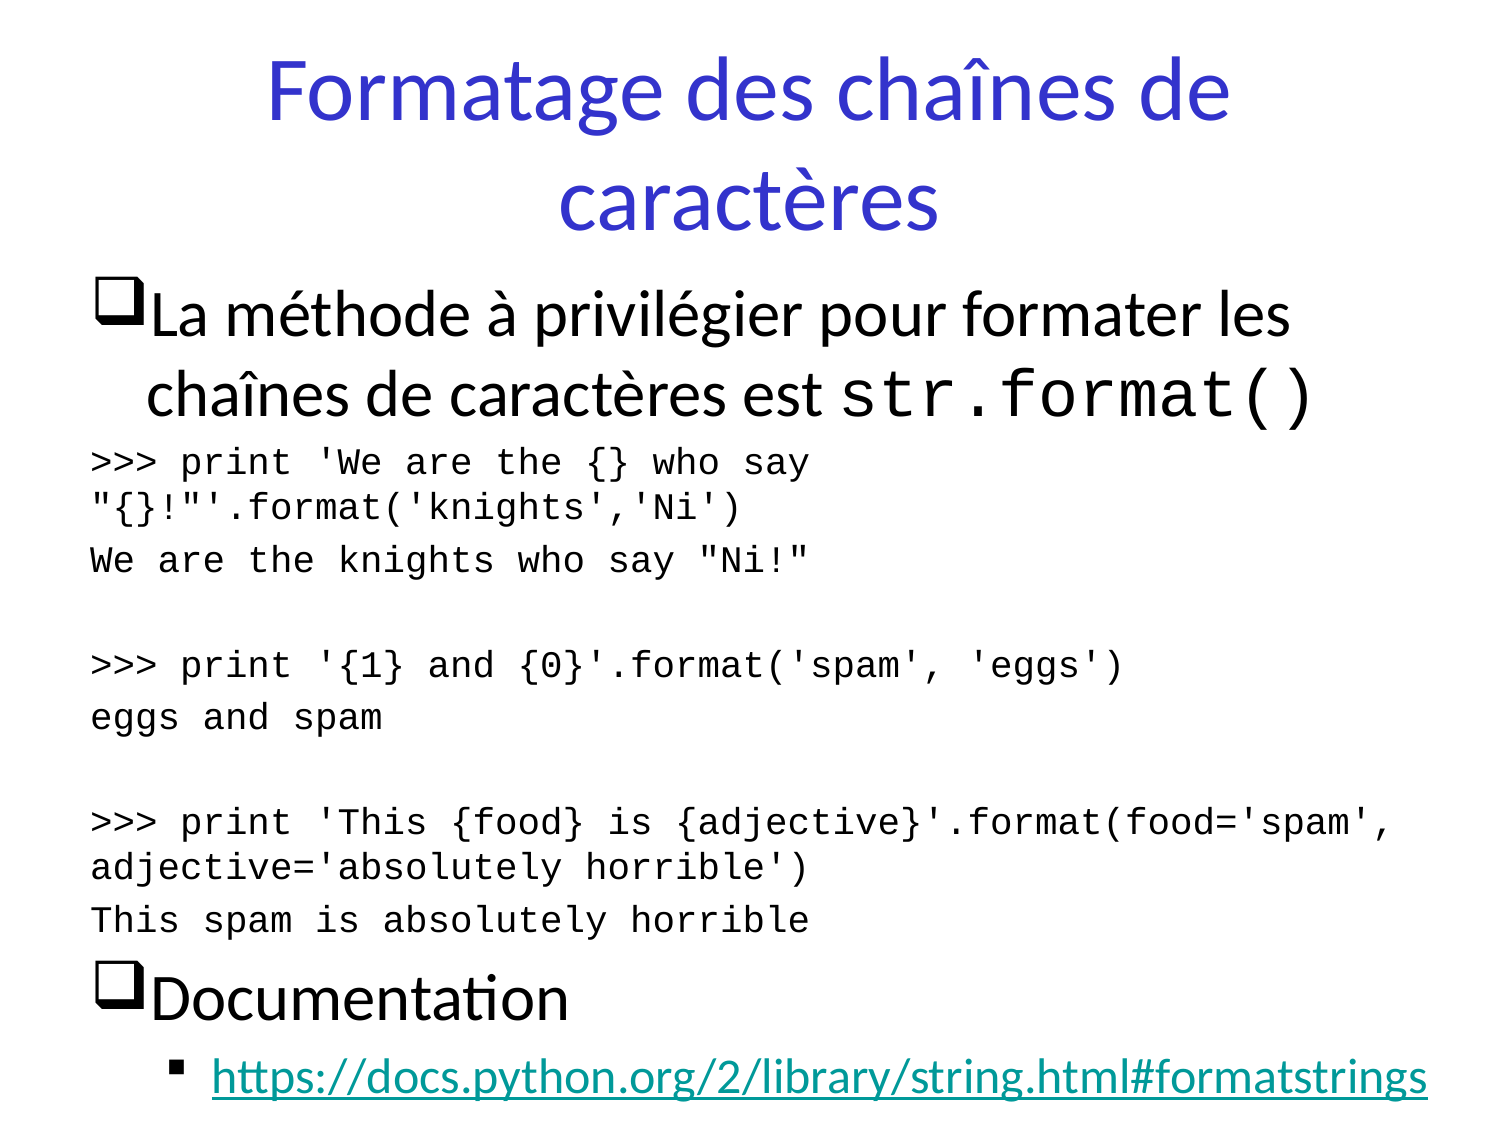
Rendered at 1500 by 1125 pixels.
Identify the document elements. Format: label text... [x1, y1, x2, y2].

list La méthode à privilégier pour formater les chaînes de caractères est str.format() >>> print 'We are the {} who say "{}!"'.format('knights','Ni') We are the knights who say "Ni!" >>> print '{1} and {0}'.format('spam', 'eggs') eggs and spam >>> print 'This {food} is {adjective}'.format(food='spam', adjective='absolutely horrible') This spam is absolutely horrible Documentation https://docs.python.org/2/library/string.html#formatstrings [75, 262, 1500, 1005]
title Formatage des chaînes de caractères [75, 45, 1425, 233]
